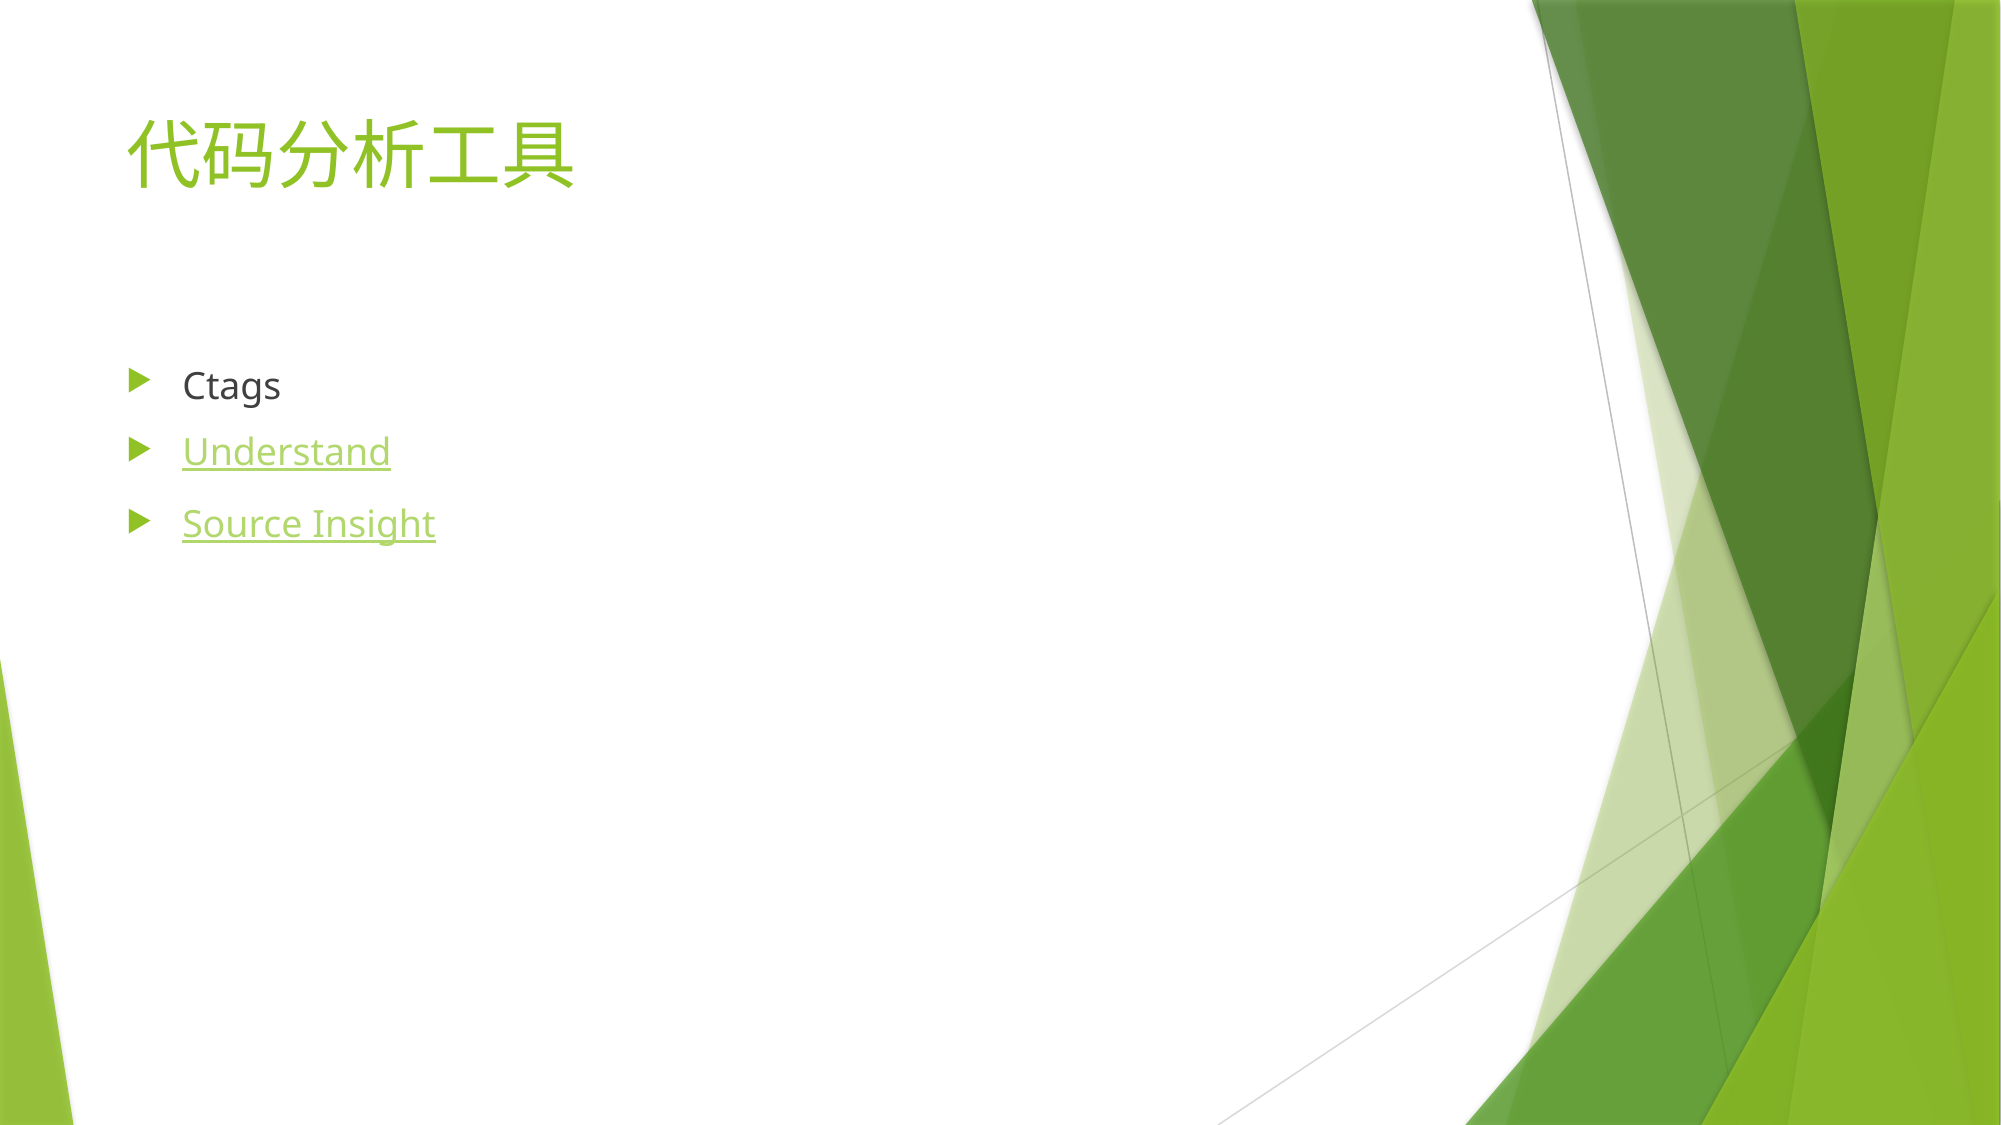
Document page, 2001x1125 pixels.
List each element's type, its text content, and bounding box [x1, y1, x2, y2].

title 代码分析工具 [111, 99, 1522, 317]
list Ctags Understand Source Insight [111, 354, 1522, 992]
